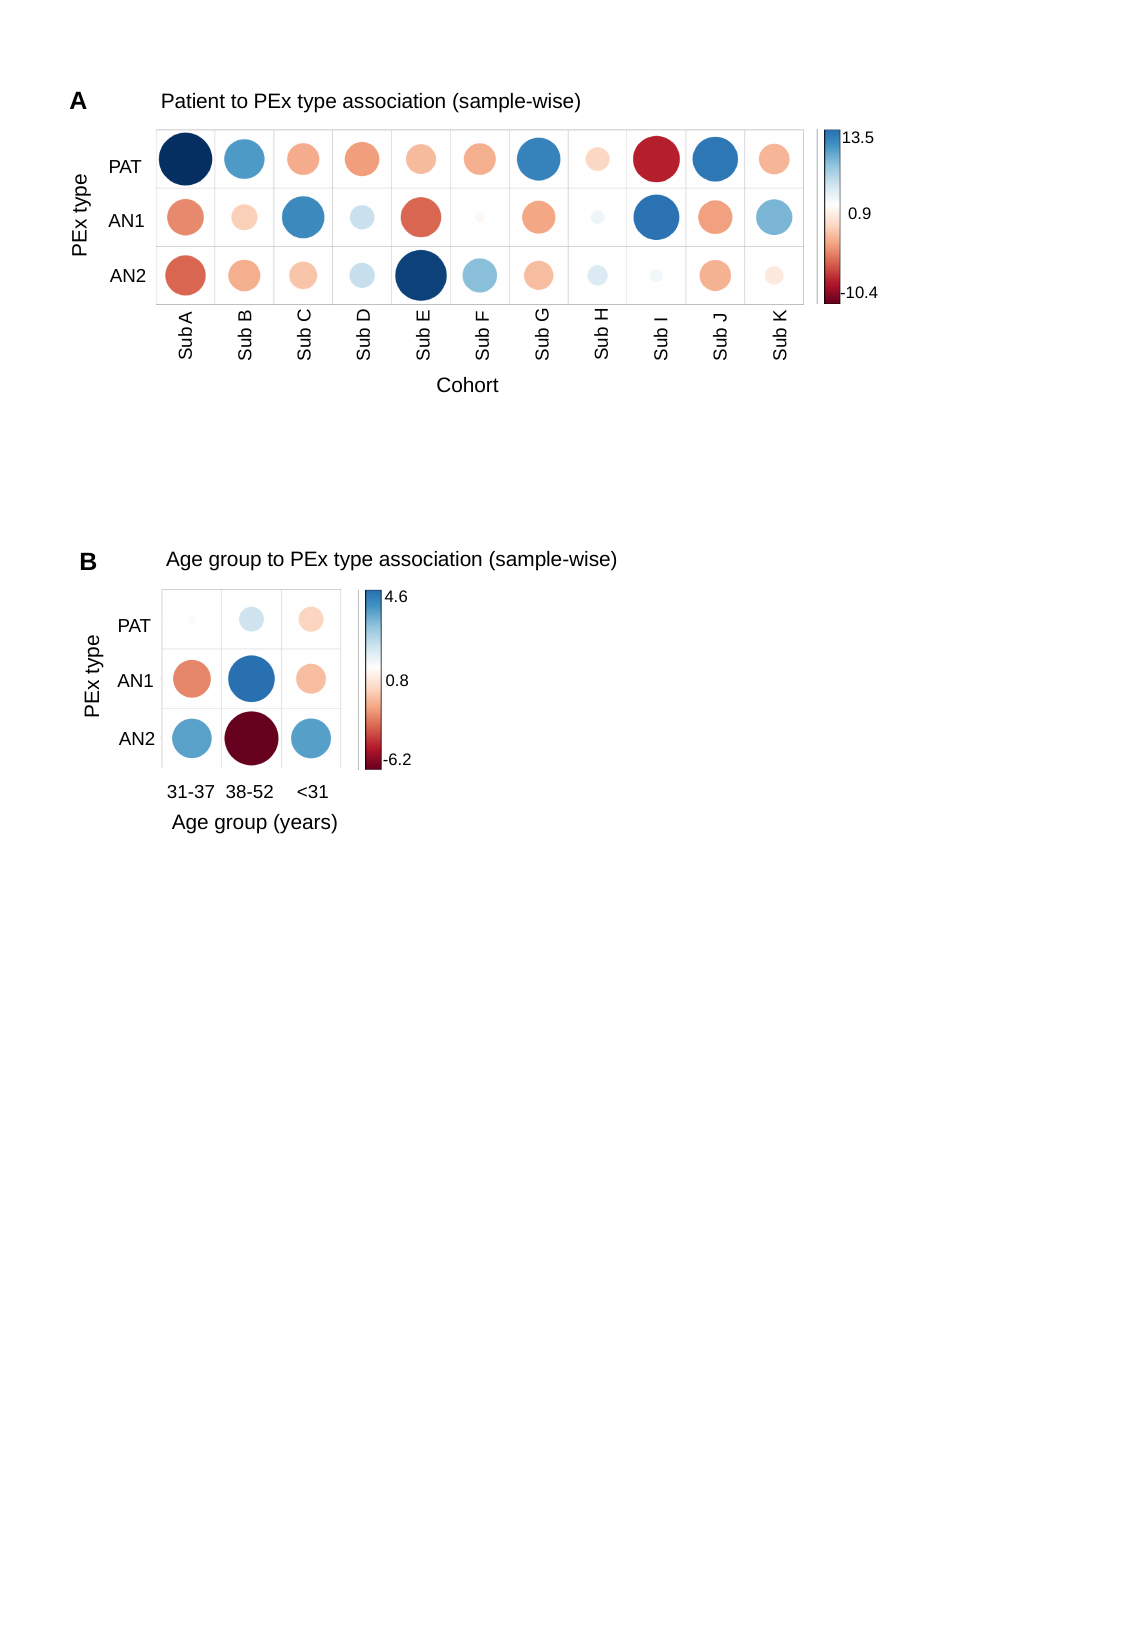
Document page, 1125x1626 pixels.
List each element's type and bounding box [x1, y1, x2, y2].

text_box [67, 538, 641, 842]
text_box [57, 76, 1031, 399]
